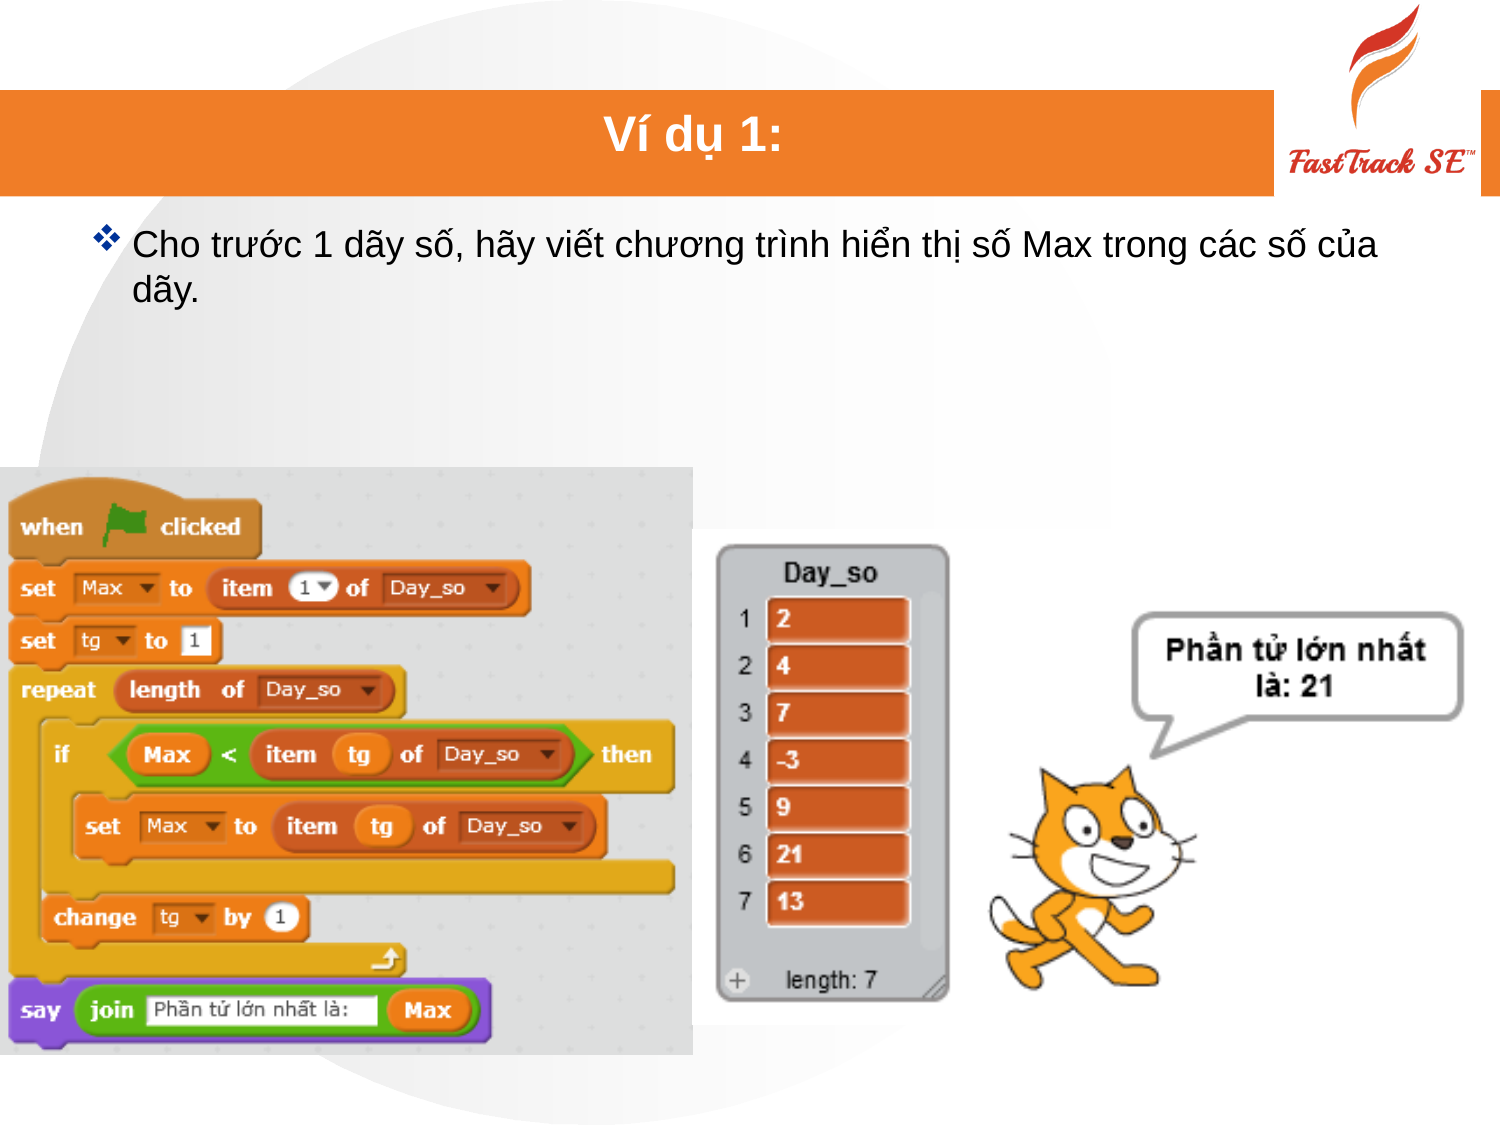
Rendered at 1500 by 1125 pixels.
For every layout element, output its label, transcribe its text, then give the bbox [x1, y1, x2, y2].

picture [1275, 0, 1482, 192]
list Cho trước 1 dãy số, hãy viết chương trình hiển thị số Max trong các số của dãy. [75, 212, 1425, 400]
picture [0, 466, 1487, 1055]
title Ví dụ 1: [75, 75, 1313, 188]
